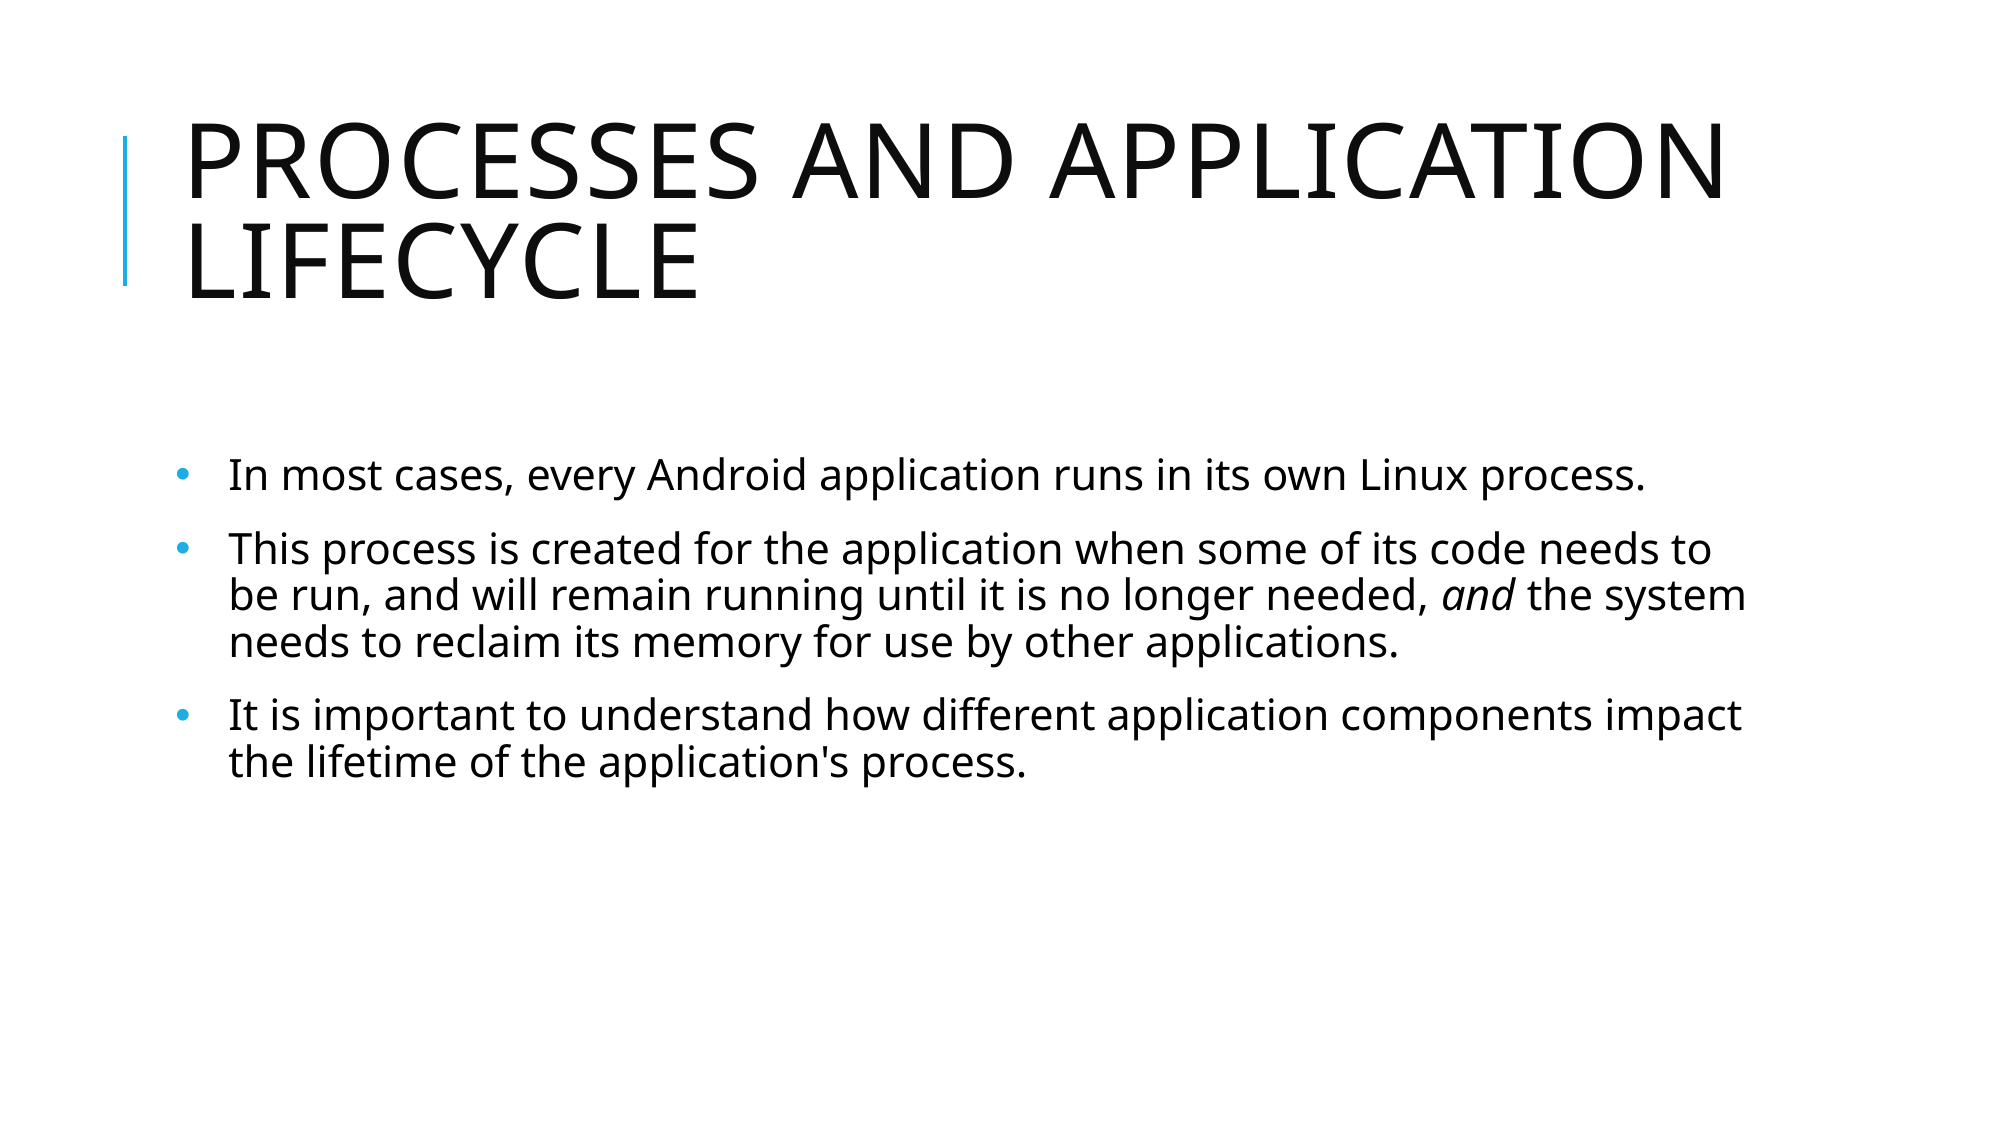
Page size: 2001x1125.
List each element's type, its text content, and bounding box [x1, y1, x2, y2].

title Processes and Application Lifecycle [168, 96, 1763, 342]
list In most cases, every Android application runs in its own Linux process. This process is created for the application when some of its code needs to be run, and will remain running until it is no longer needed, and the system needs to reclaim its memory for use by other applications. It is important to understand how different application components impact the lifetime of the application's process. [168, 446, 1763, 863]
